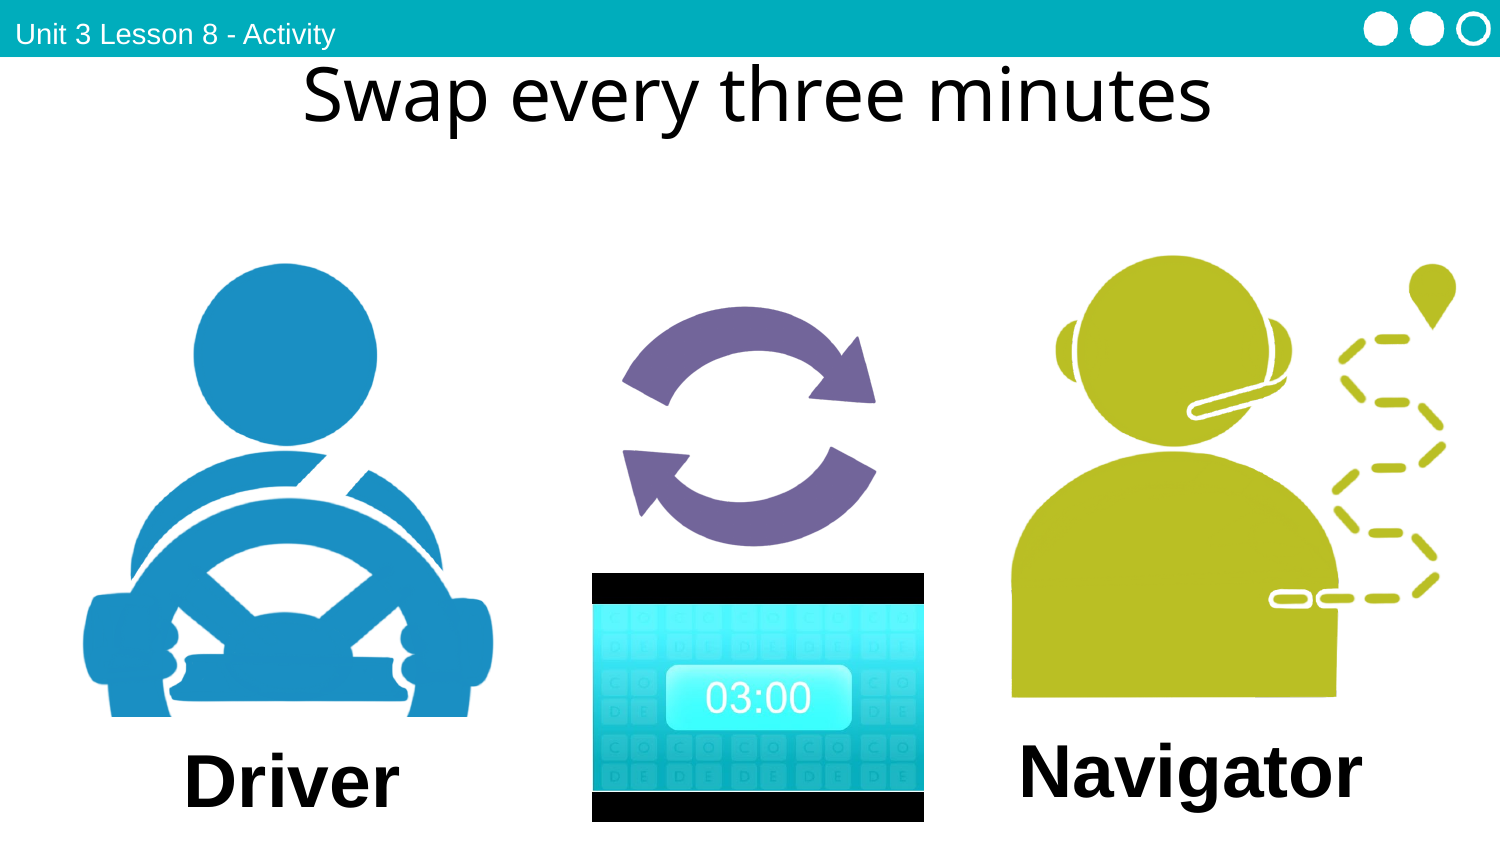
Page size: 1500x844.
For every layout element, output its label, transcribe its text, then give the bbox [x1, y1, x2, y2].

picture [0, 0, 1500, 844]
text_box Unit 3 Lesson 8 - Activity [0, 0, 493, 493]
text_box Driver [121, 726, 463, 819]
text_box Navigator [928, 707, 1463, 809]
text_box Swap every three minutes [493, 31, 1436, 151]
